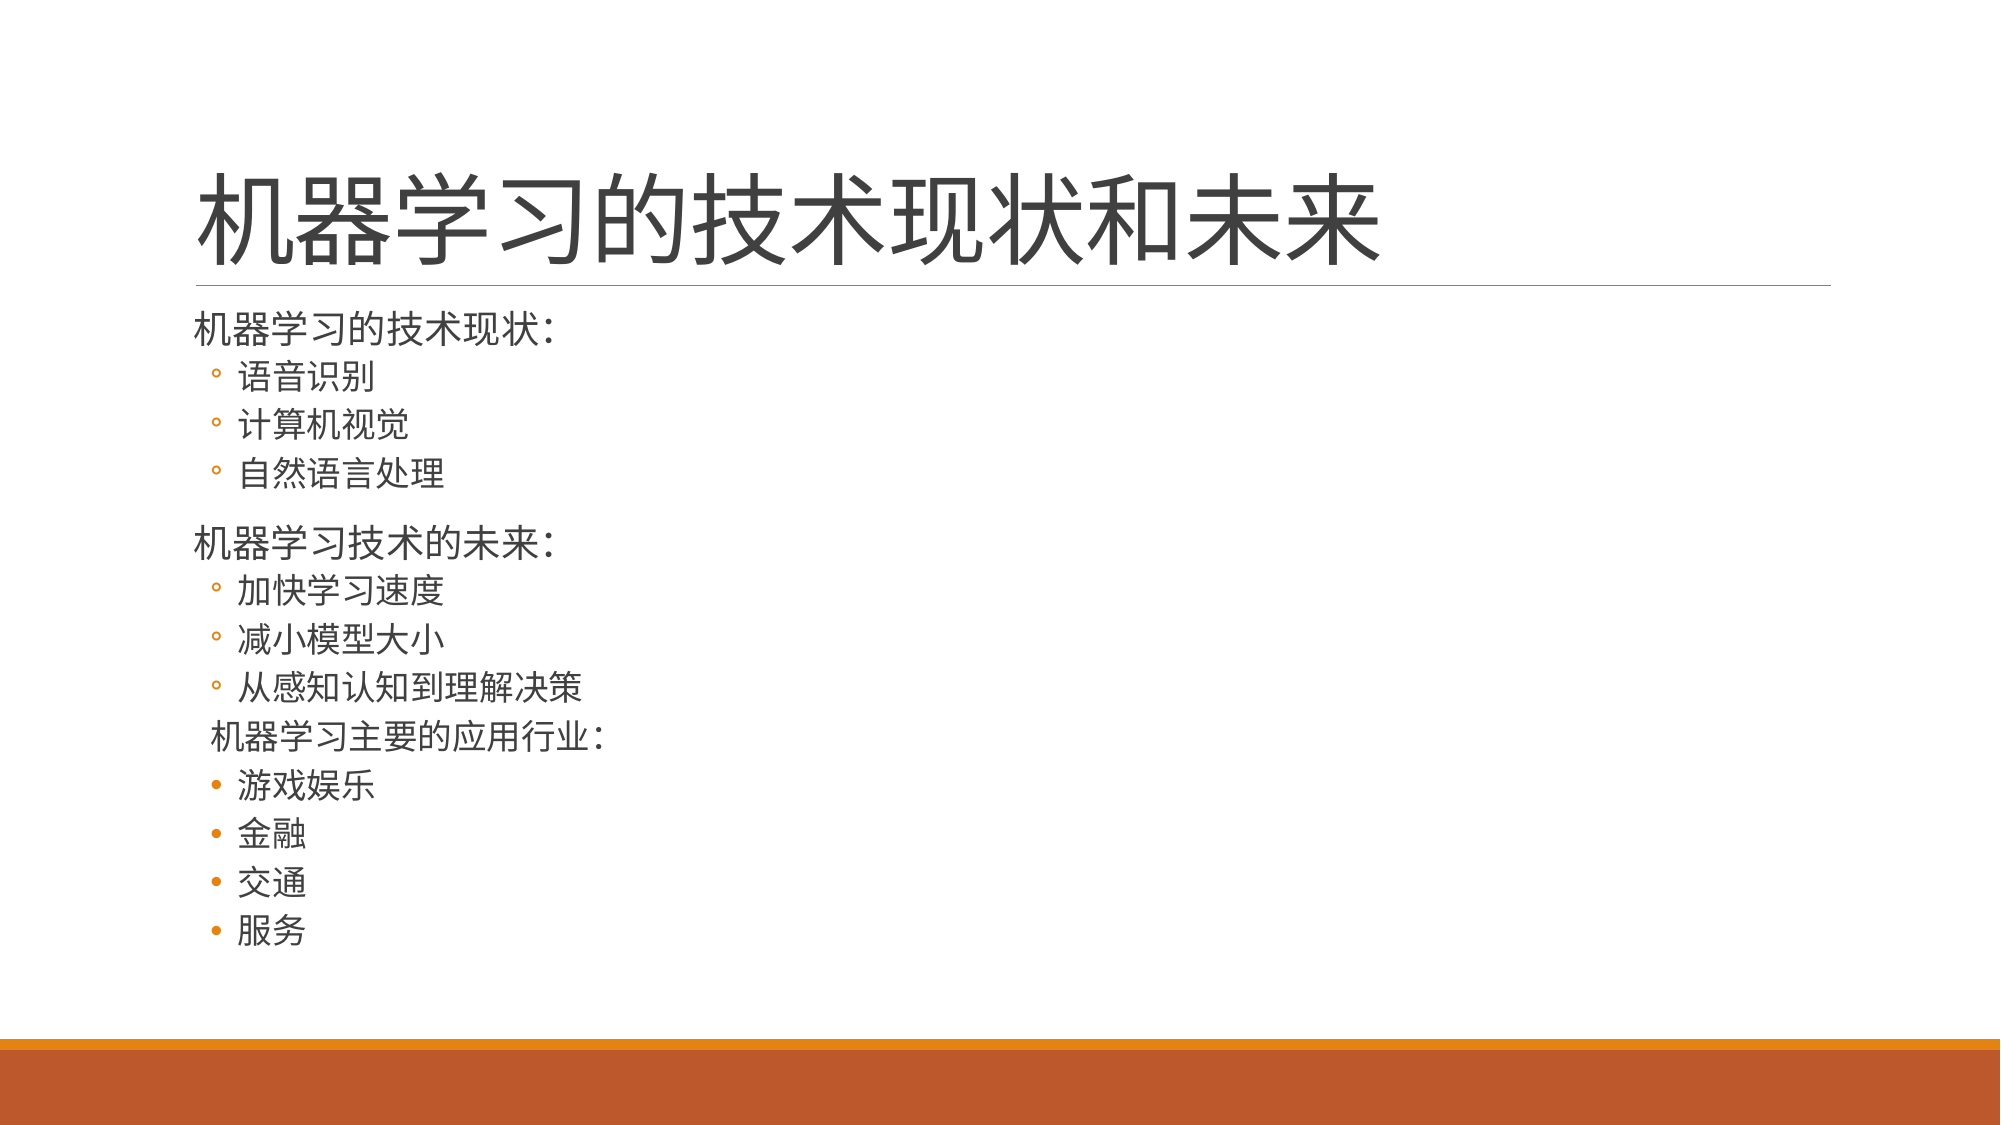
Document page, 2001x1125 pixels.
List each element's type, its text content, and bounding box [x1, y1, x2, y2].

list 机器学习的技术现状： 语音识别 计算机视觉 自然语言处理 机器学习技术的未来： 加快学习速度 减小模型大小 从感知认知到理解决策 机器学习主要的应用行业： 游戏娱乐 金融 交通 服务 [180, 302, 1830, 963]
title 机器学习的技术现状和未来 [180, 47, 1830, 285]
